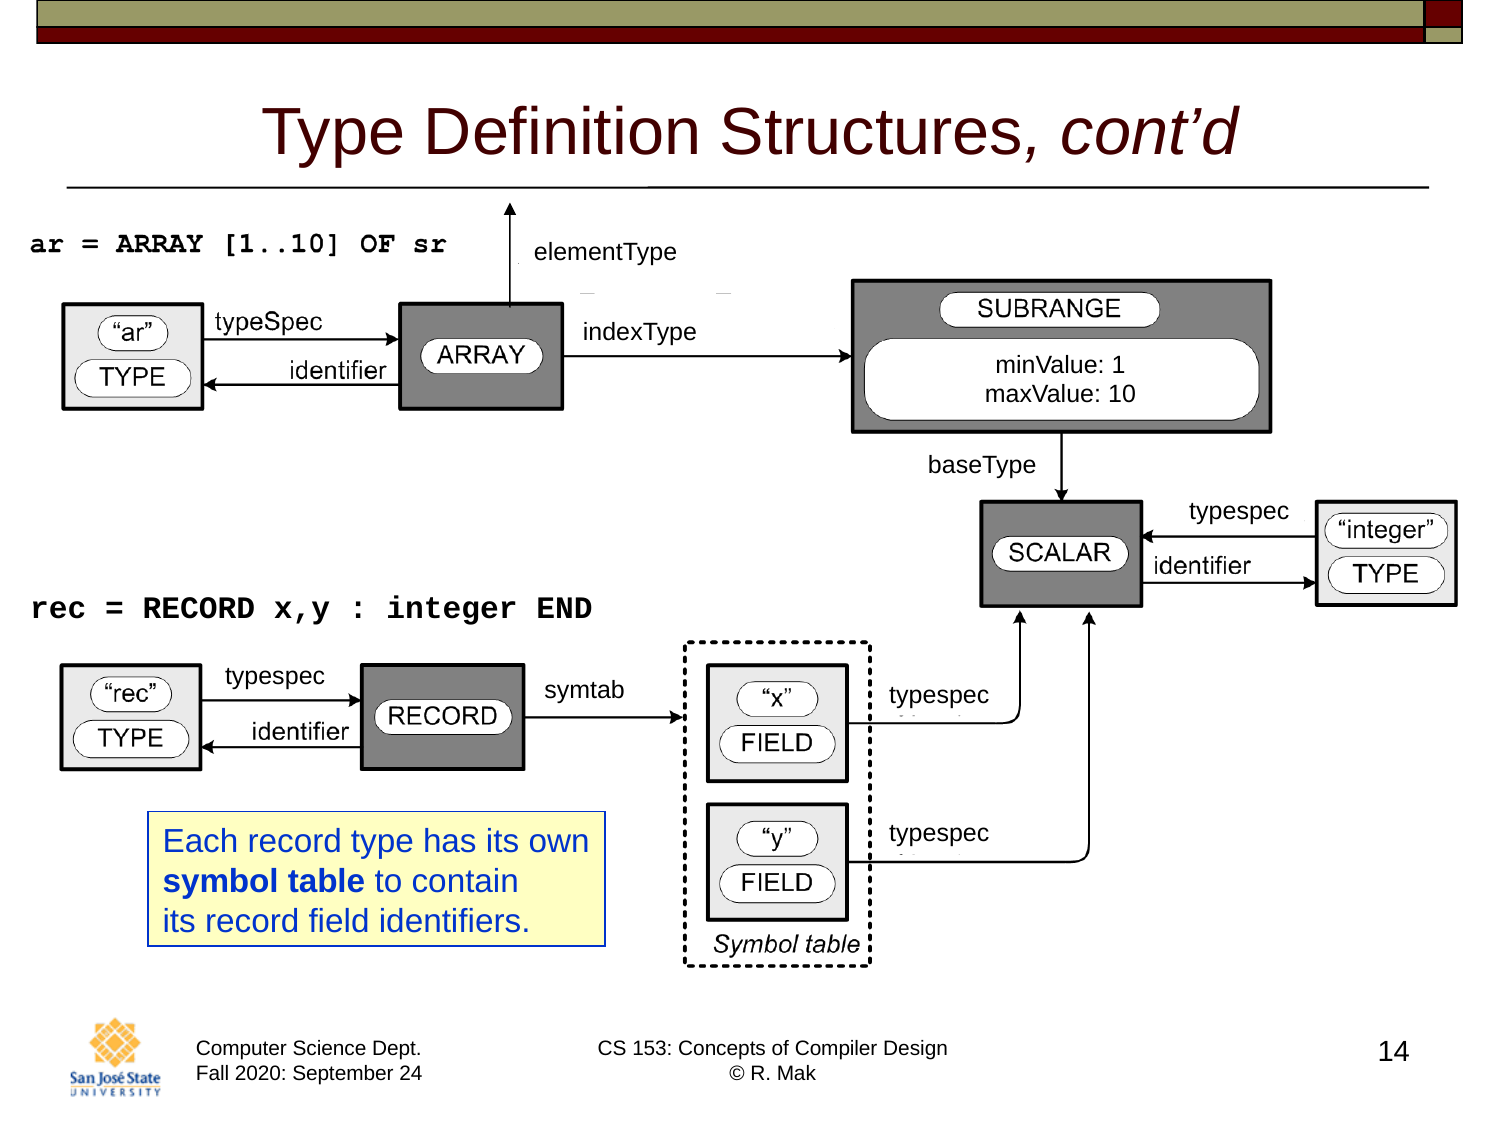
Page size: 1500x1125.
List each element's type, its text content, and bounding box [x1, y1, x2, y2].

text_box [29, 202, 1459, 608]
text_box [14, 579, 1096, 968]
slide_number 14 [1320, 1025, 1425, 1100]
title Type Definition Structures, cont’d [75, 67, 1425, 175]
picture [60, 1012, 166, 1112]
